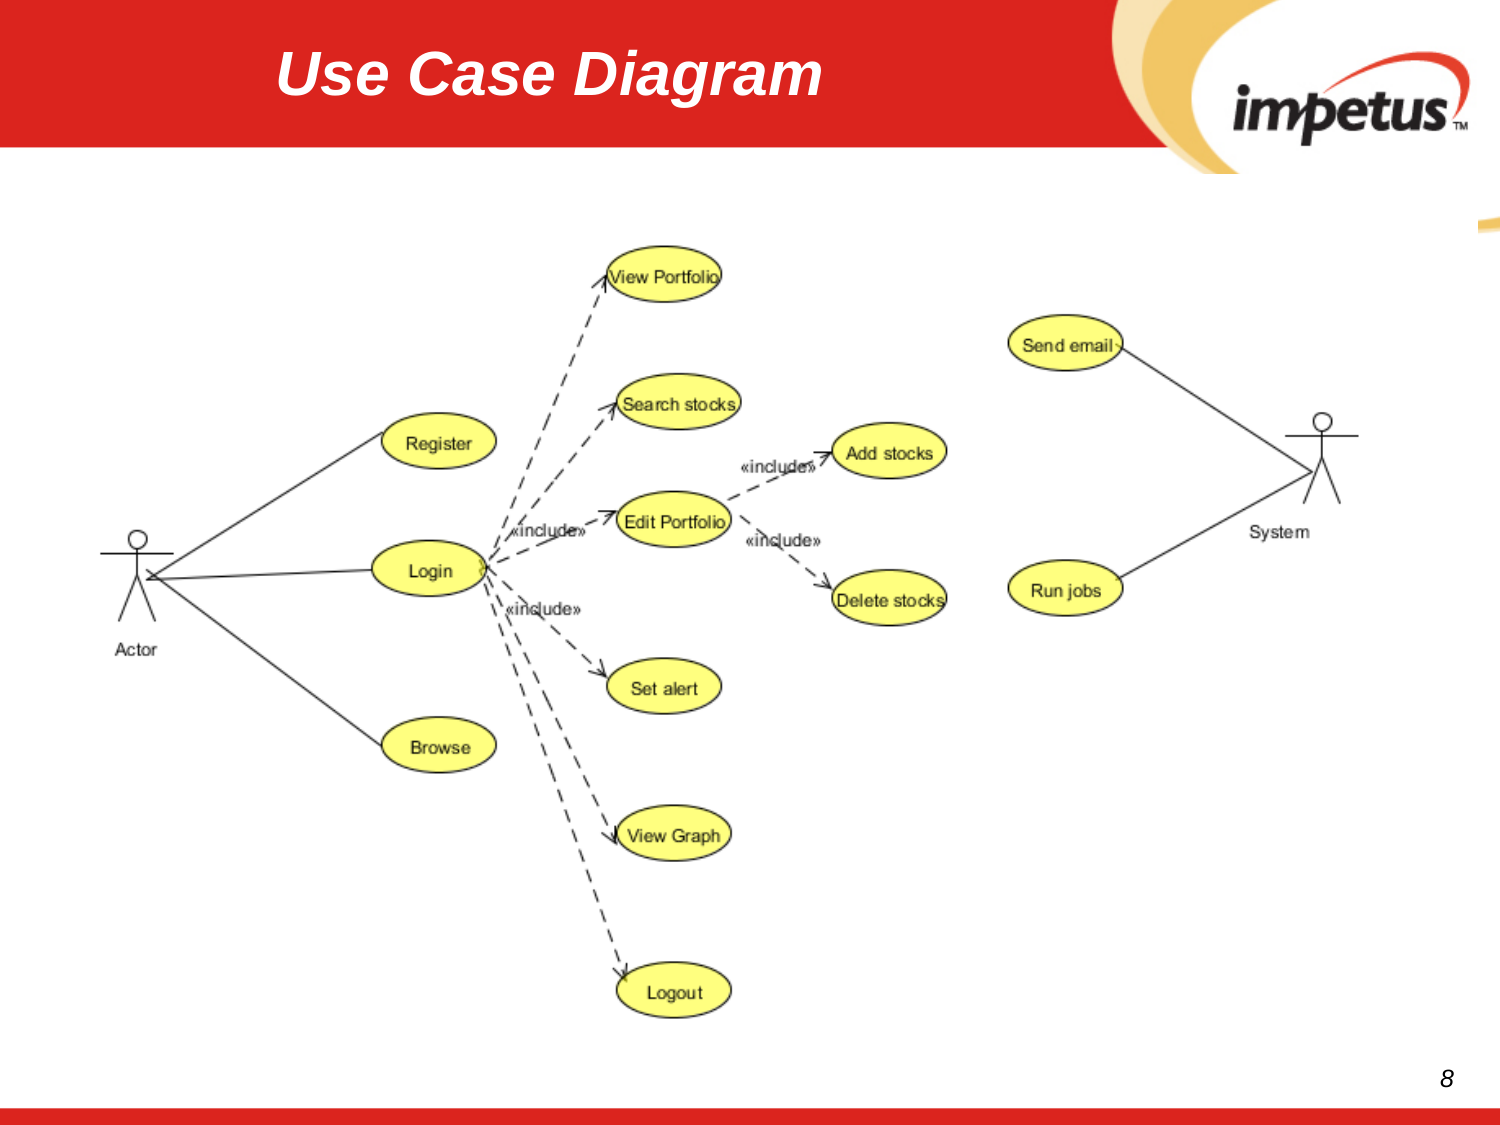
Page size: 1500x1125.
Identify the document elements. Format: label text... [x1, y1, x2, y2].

picture [0, 0, 1500, 1125]
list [49, 174, 1478, 1063]
slide_number 8 [1424, 1054, 1500, 1118]
title Use Case Diagram [0, 12, 1101, 138]
